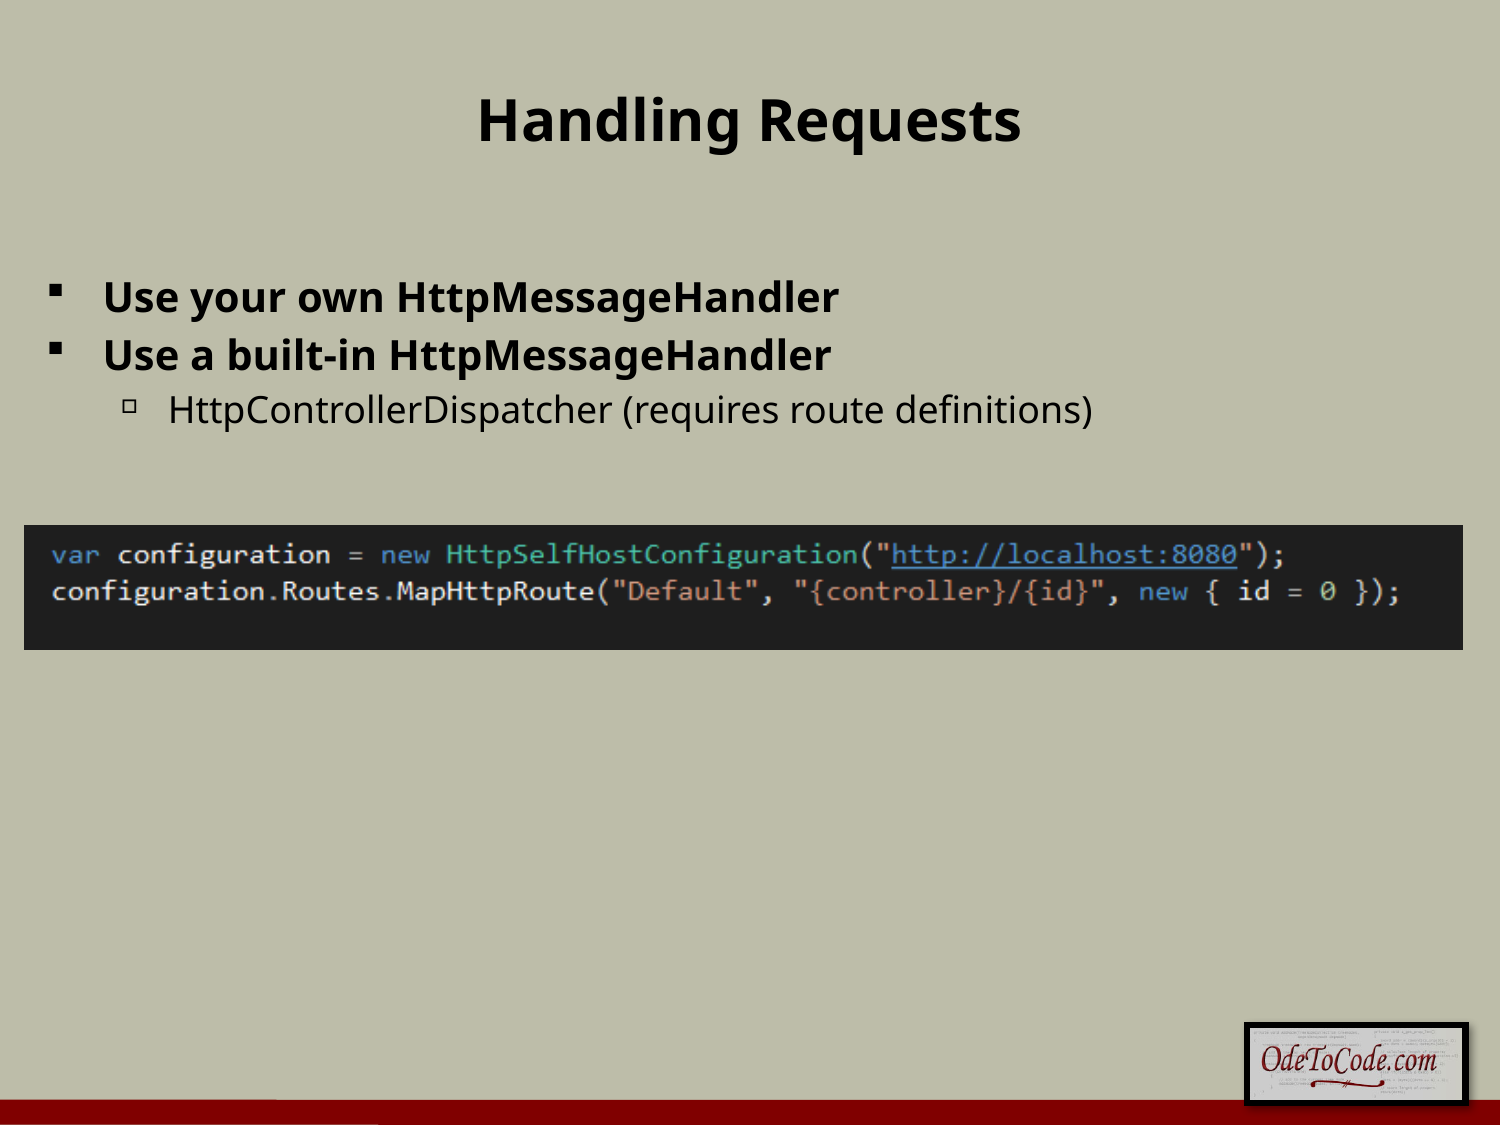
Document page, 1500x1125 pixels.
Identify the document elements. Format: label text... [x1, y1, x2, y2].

picture [24, 525, 1463, 650]
list Use your own HttpMessageHandler Use a built-in HttpMessageHandler HttpControllerDispatcher (requires route definitions) [30, 262, 1469, 976]
picture [1250, 1028, 1462, 1100]
title Handling Requests [30, 17, 1469, 220]
